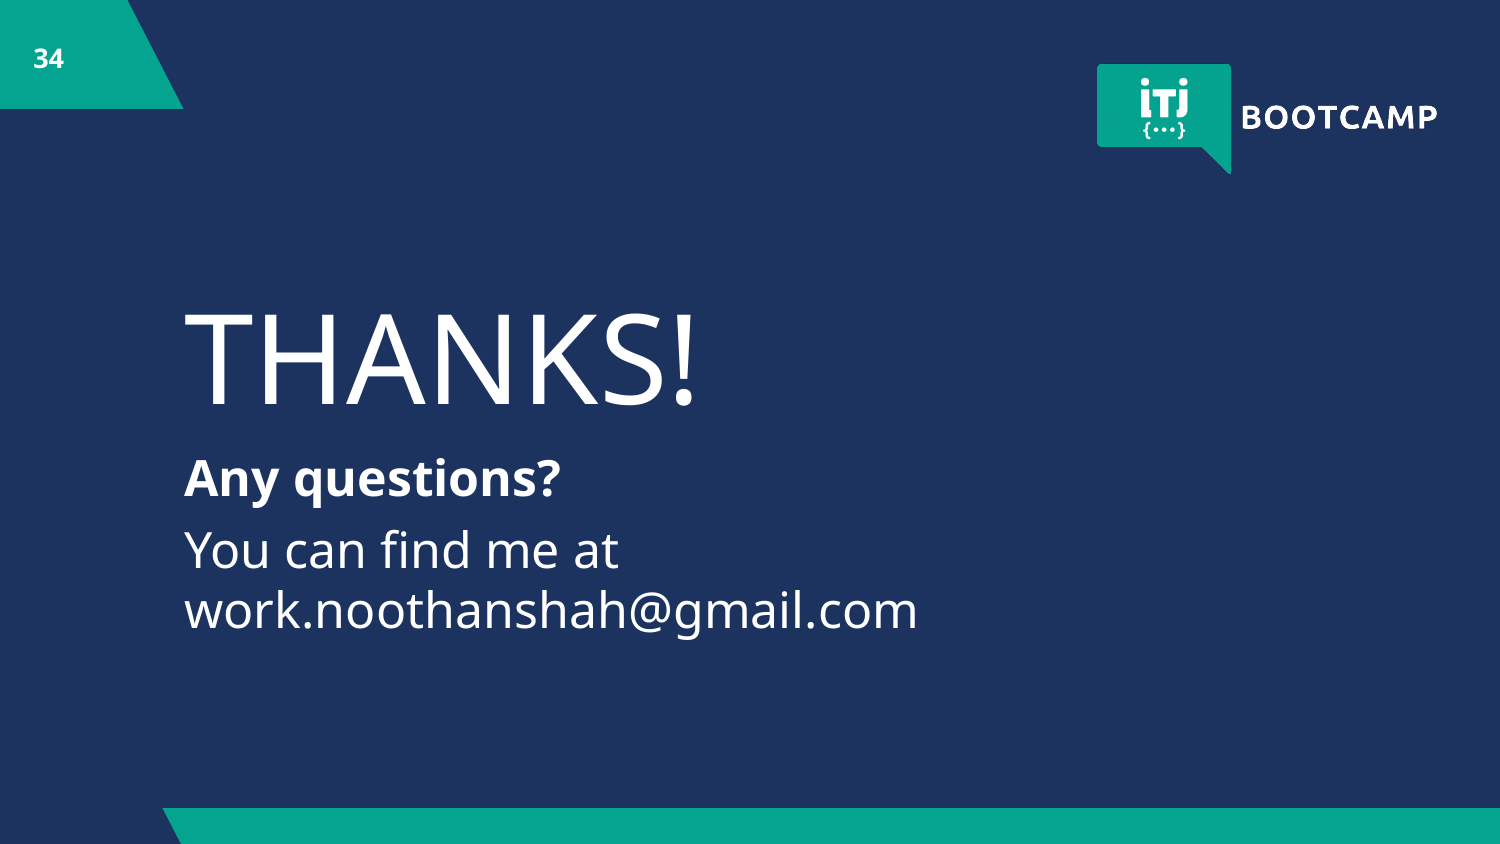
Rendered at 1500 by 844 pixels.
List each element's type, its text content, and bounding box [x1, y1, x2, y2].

picture [1056, 51, 1472, 186]
title THANKS! [169, 259, 1265, 431]
subtitle Any questions? You can find me at work.noothanshah@gmail.com [169, 431, 1349, 655]
slide_number 34 [0, 0, 98, 121]
